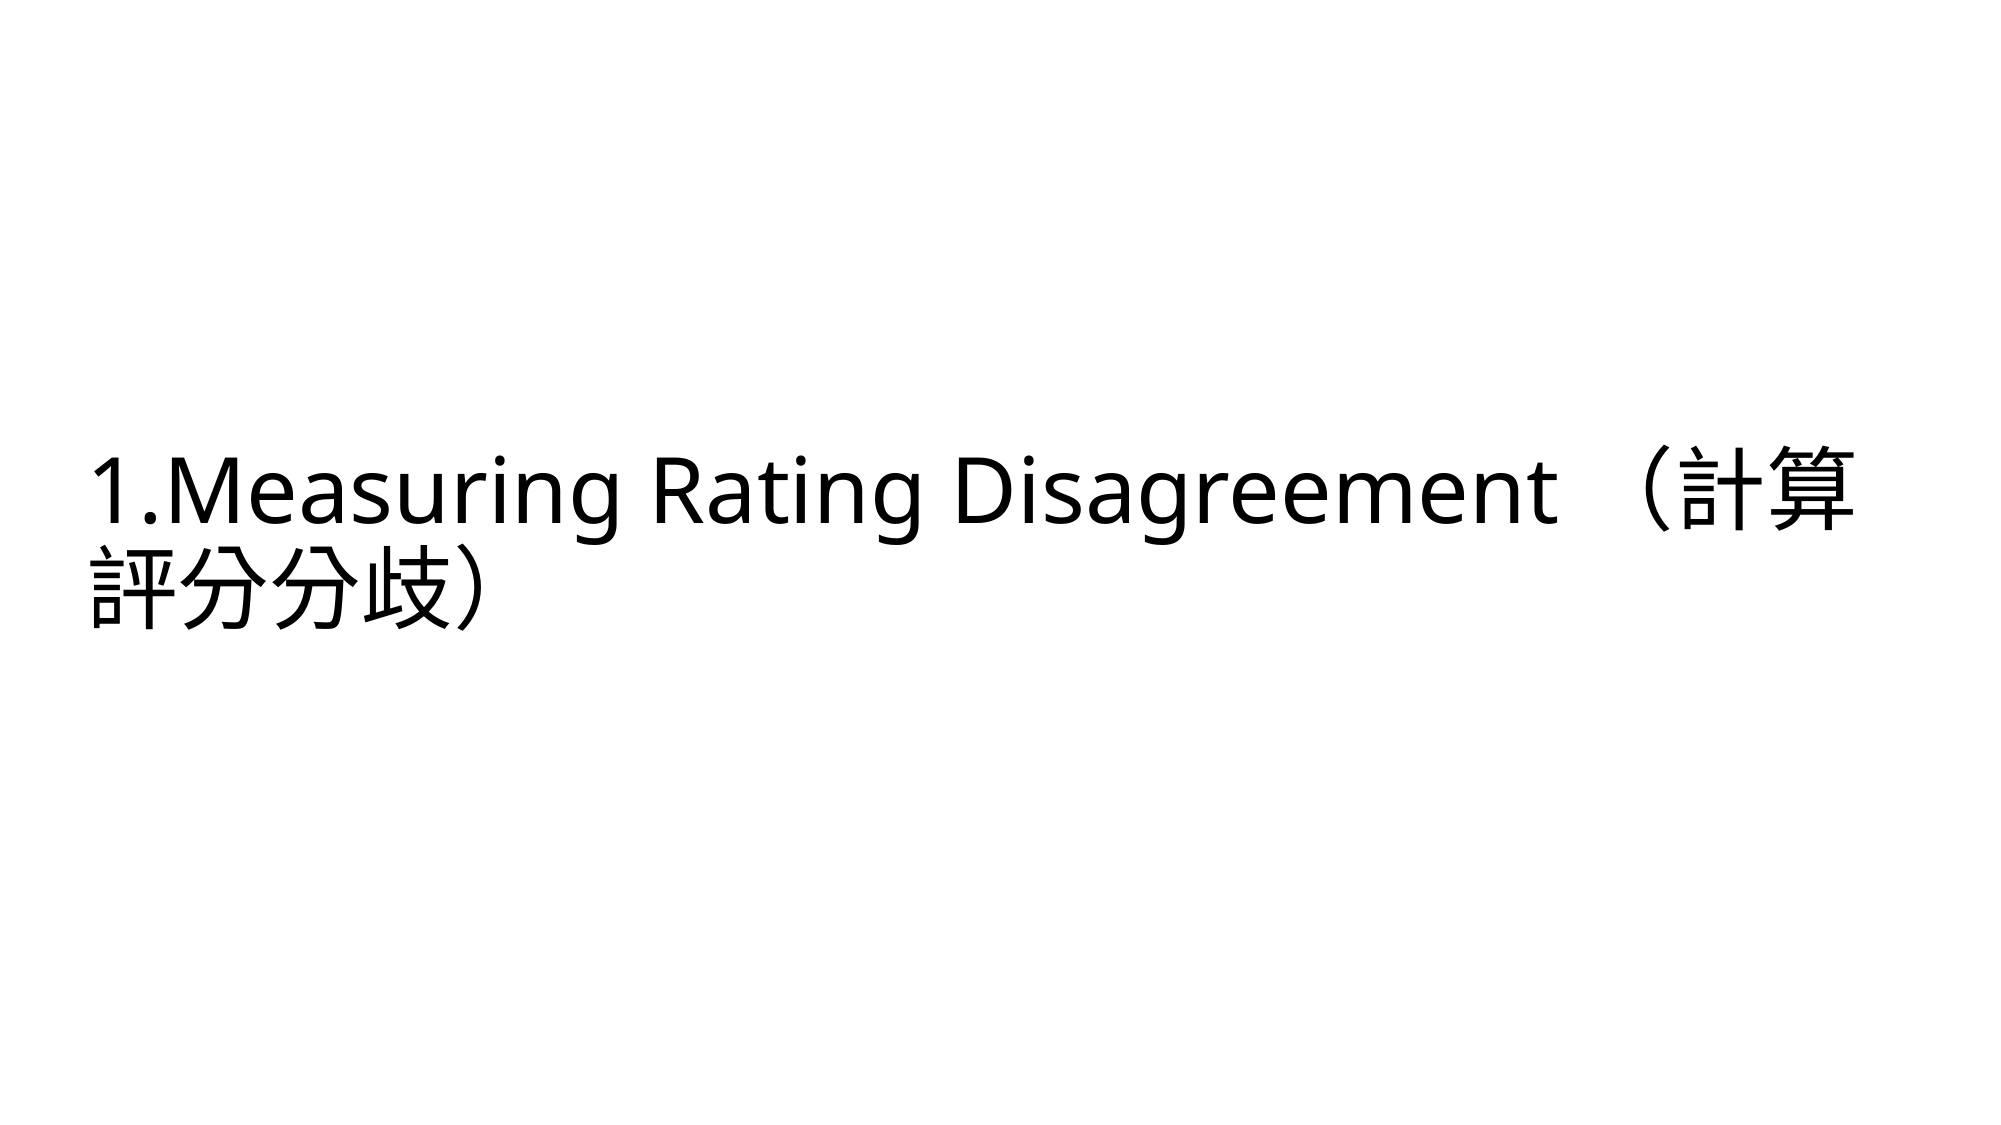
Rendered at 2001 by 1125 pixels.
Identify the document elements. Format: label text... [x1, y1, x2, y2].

title 1.Measuring Rating Disagreement（計算評分分歧） [71, 434, 1888, 653]
